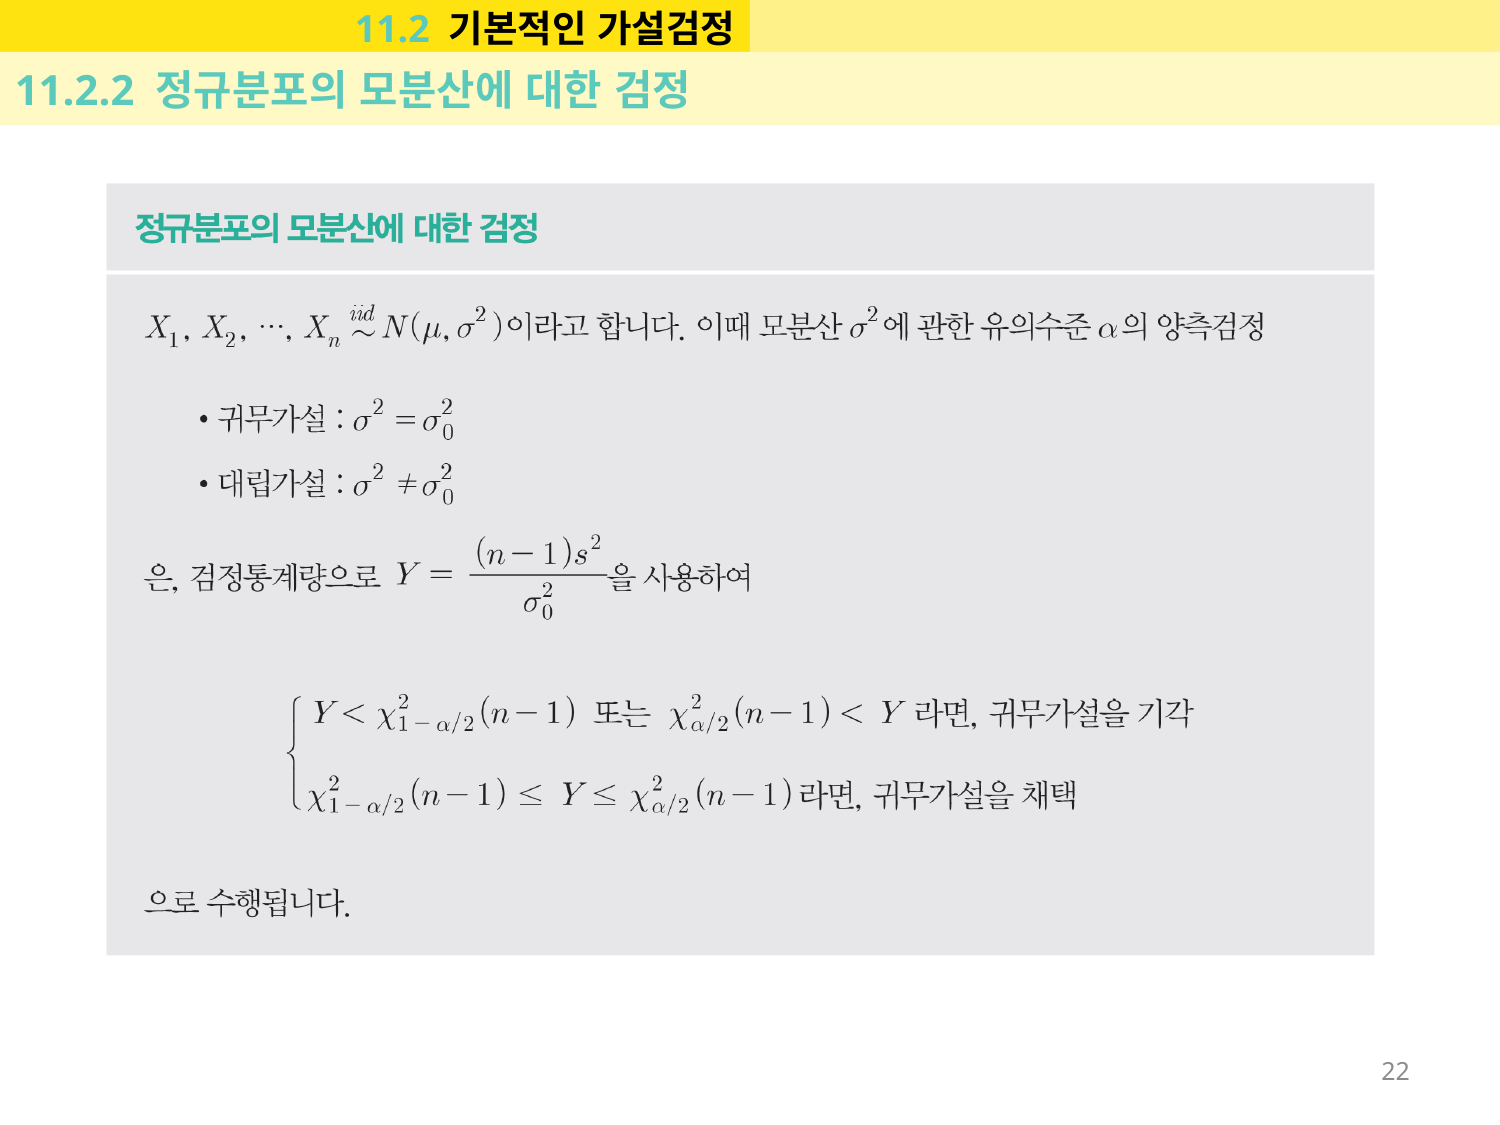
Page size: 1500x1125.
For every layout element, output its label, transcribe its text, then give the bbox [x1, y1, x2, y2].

slide_number 22 [1074, 1042, 1425, 1103]
picture [100, 172, 1387, 974]
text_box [0, 0, 1500, 126]
